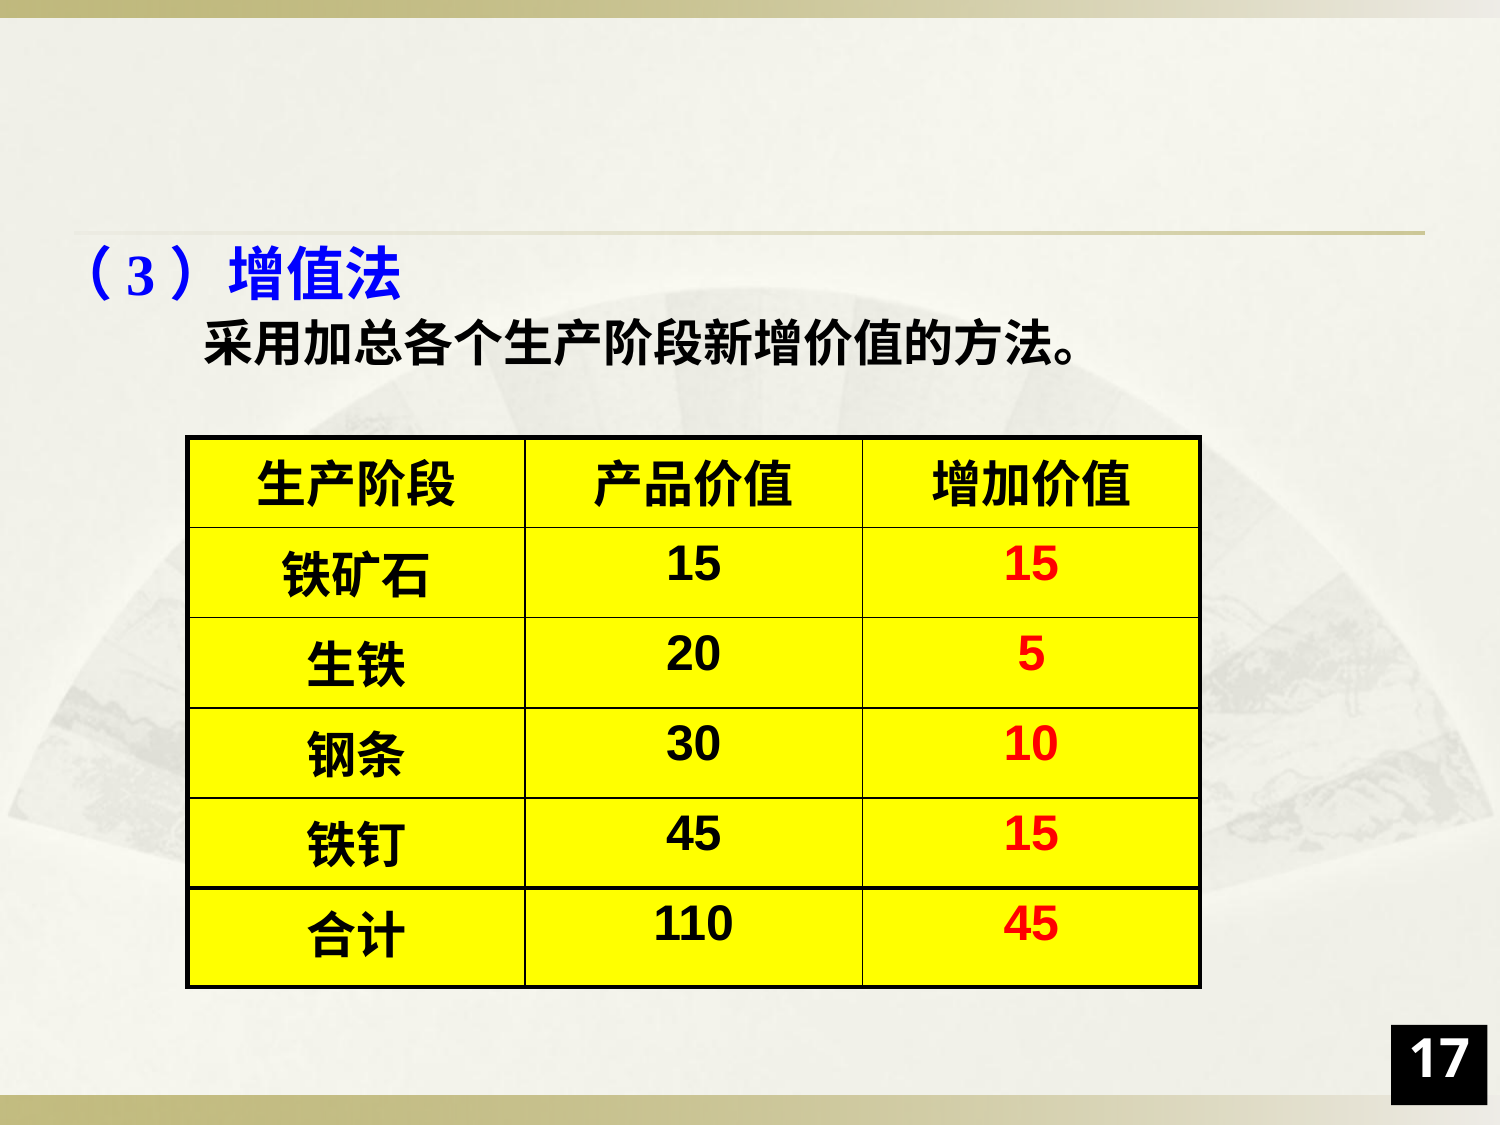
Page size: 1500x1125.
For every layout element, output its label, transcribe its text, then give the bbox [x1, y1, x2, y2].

table_cell 铁矿石 [190, 528, 524, 617]
table_cell 20 [526, 618, 862, 707]
table_cell 110 [526, 890, 862, 985]
table_cell 15 [863, 799, 1198, 886]
table_cell 生铁 [190, 618, 524, 707]
table_header 生产阶段 [190, 440, 524, 527]
table_cell 钢条 [190, 709, 524, 797]
table_cell 铁钉 [190, 799, 524, 886]
table_header 产品价值 [526, 440, 862, 527]
table_cell 15 [526, 528, 862, 617]
picture [0, 18, 1500, 1095]
table_cell 45 [863, 890, 1198, 985]
table_cell 10 [863, 709, 1198, 797]
table_cell 45 [526, 799, 862, 886]
text_box 17 [1391, 1024, 1488, 1106]
table_header 增加价值 [863, 440, 1198, 527]
table_cell 5 [863, 618, 1198, 707]
table_cell 合计 [190, 890, 524, 985]
table_cell 30 [526, 709, 862, 797]
text_box （3）增值法 采用加总各个生产阶段新增价值的方法。 [39, 237, 1440, 380]
table_cell 15 [863, 528, 1198, 617]
